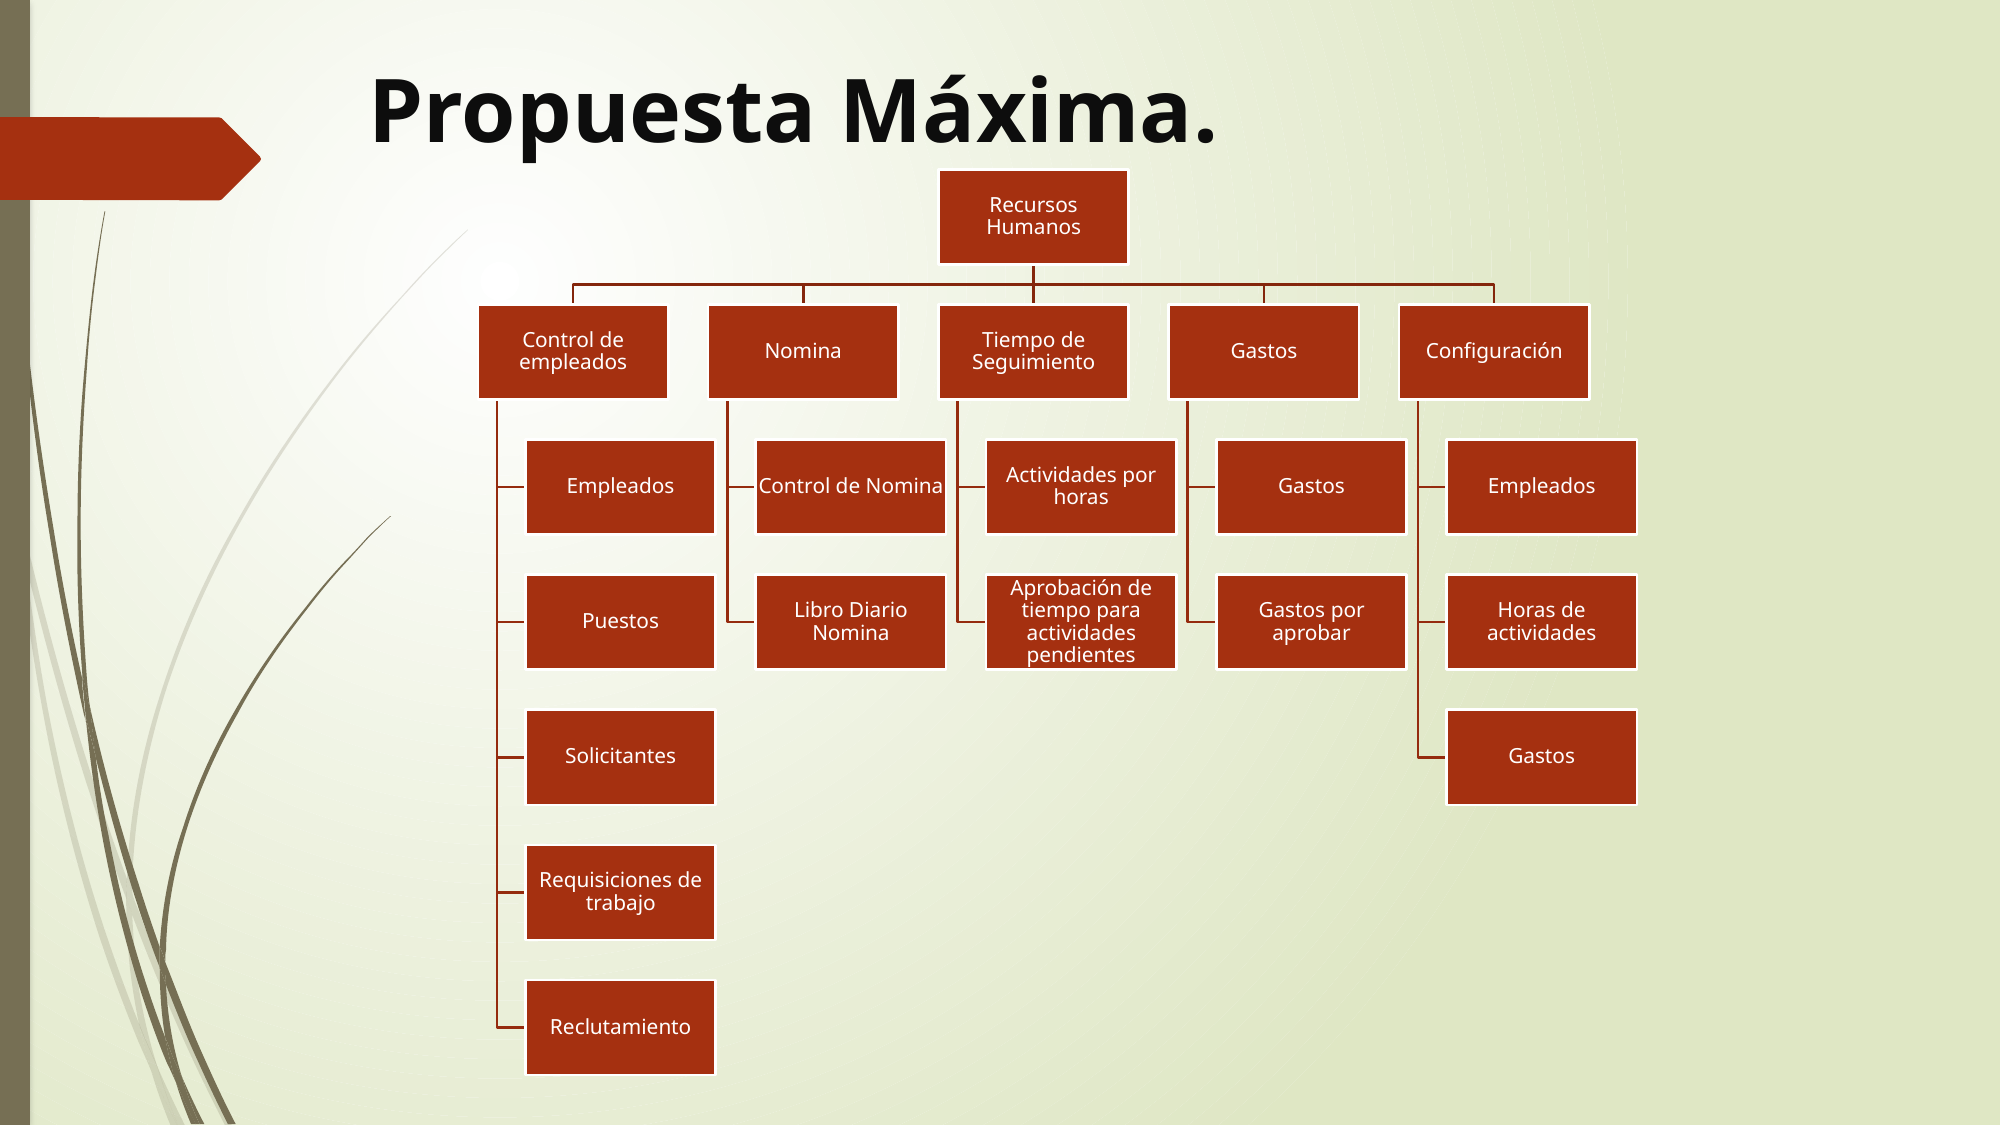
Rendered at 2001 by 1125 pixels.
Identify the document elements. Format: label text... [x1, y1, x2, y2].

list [210, 168, 1904, 1076]
title Propuesta Máxima. [353, 47, 1655, 168]
